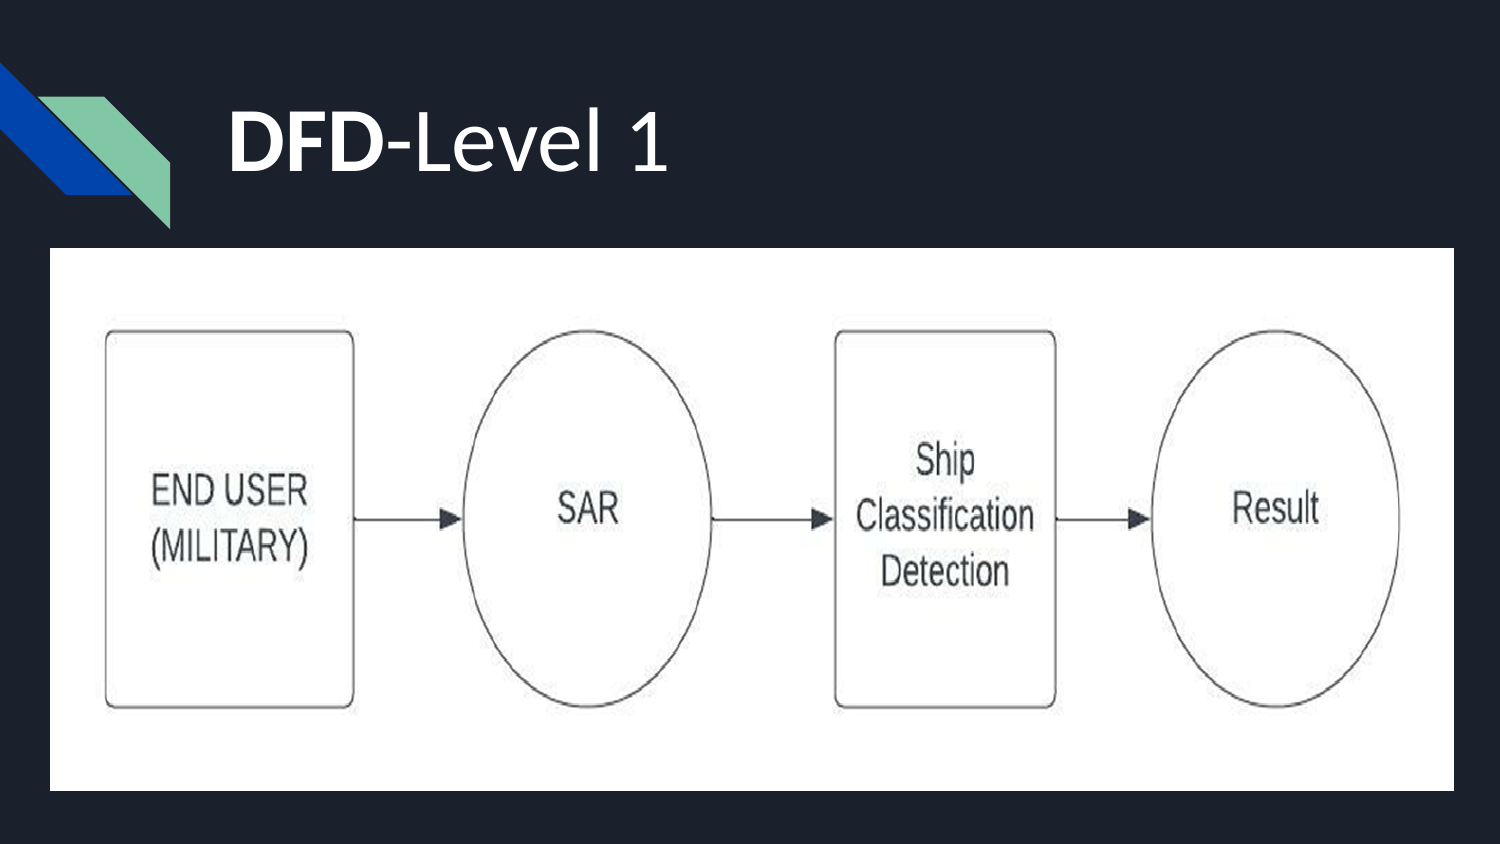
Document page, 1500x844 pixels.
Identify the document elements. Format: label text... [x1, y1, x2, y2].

picture [49, 248, 1454, 791]
title DFD-Level 1 [212, 64, 1368, 215]
